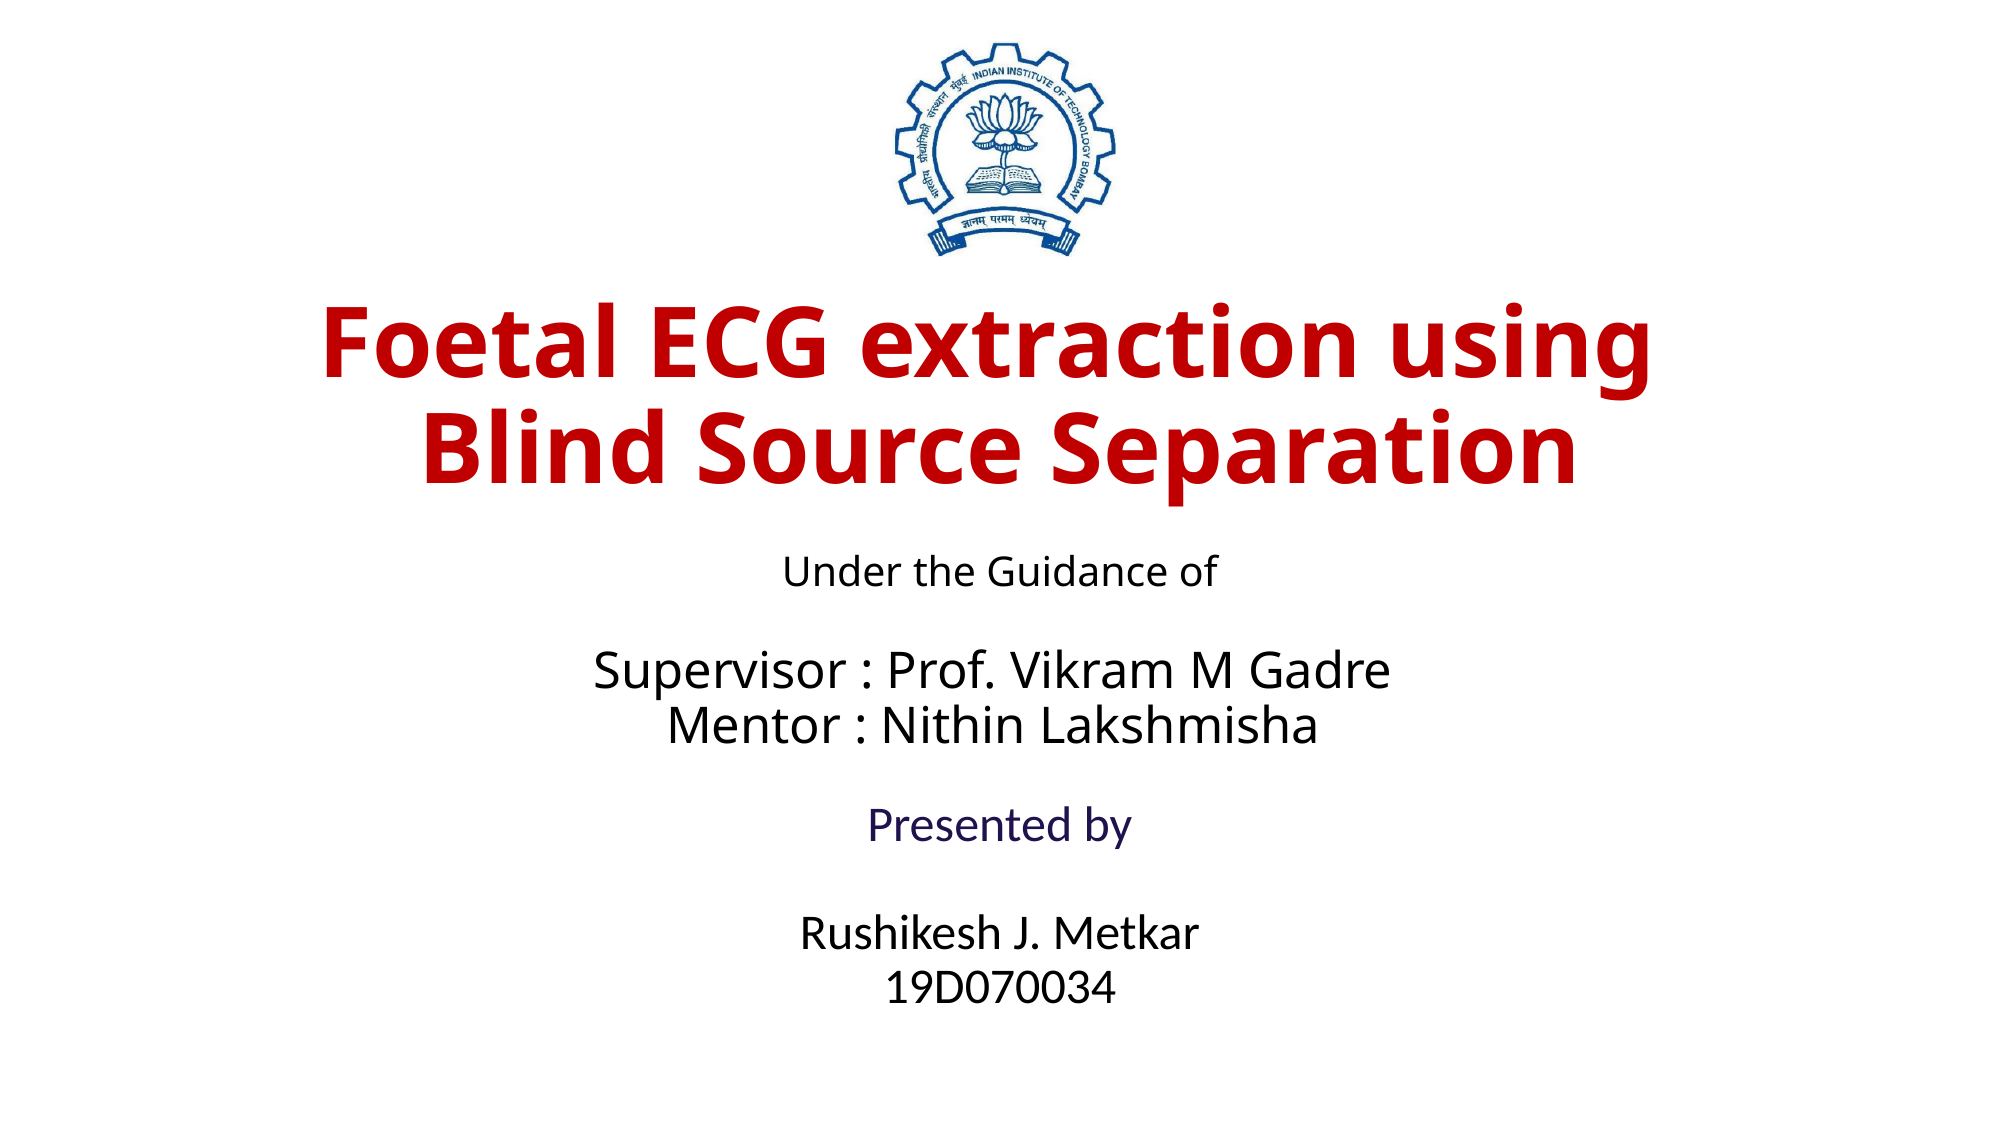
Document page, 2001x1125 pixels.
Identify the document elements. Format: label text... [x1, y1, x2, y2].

picture [864, 13, 1136, 268]
subtitle Presented by Rushikesh J. Metkar 19D070034 [761, 777, 1239, 1125]
title Foetal ECG extraction using Blind Source Separation Under the Guidance of Supervisor : Prof. Vikram M Gadre Mentor : Nithin Lakshmisha [219, 267, 1781, 775]
